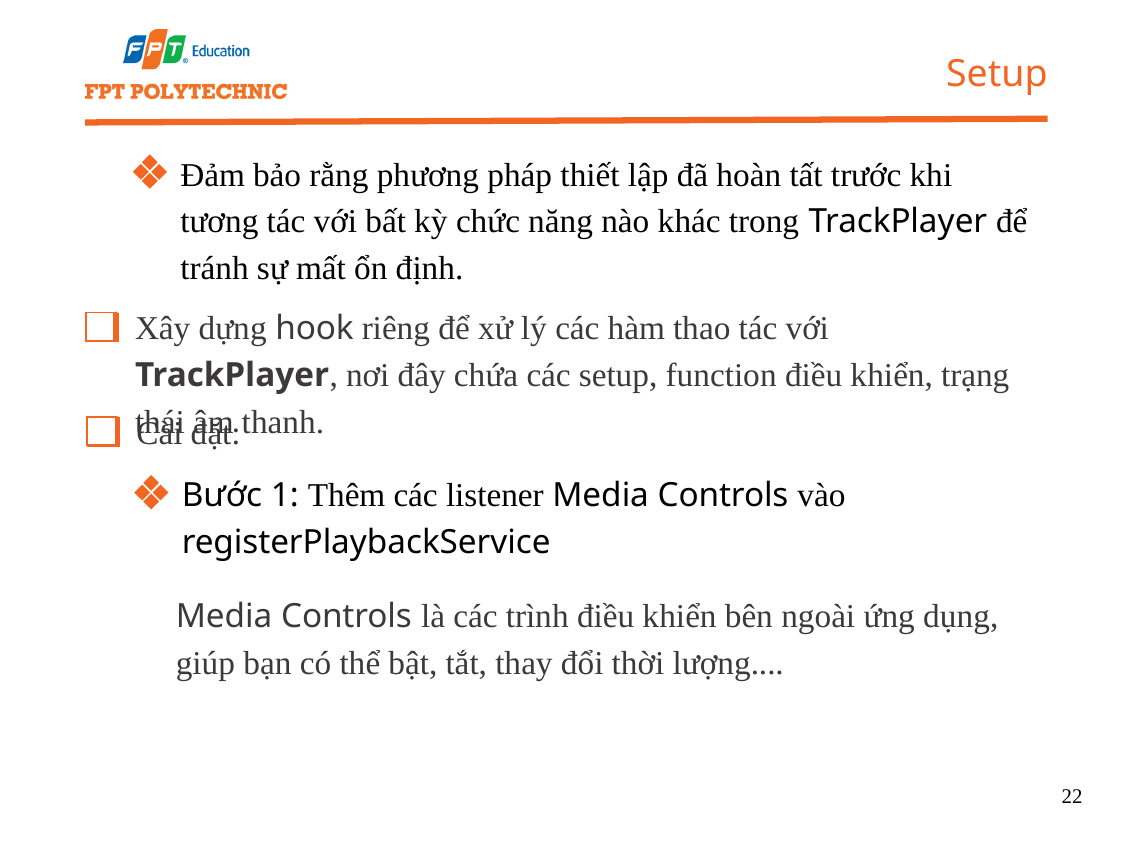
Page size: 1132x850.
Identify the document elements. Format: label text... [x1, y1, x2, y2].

text_box Media Controls là các trình điều khiển bên ngoài ứng dụng, giúp bạn có thể bật, tắt, thay đổi thời lượng.... [175, 587, 1038, 681]
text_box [86, 404, 1040, 452]
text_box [133, 474, 1038, 560]
text_box [85, 29, 287, 99]
text_box 22 [1047, 778, 1083, 808]
text_box Setup [316, 41, 1048, 95]
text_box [84, 299, 1038, 395]
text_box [132, 154, 1037, 284]
